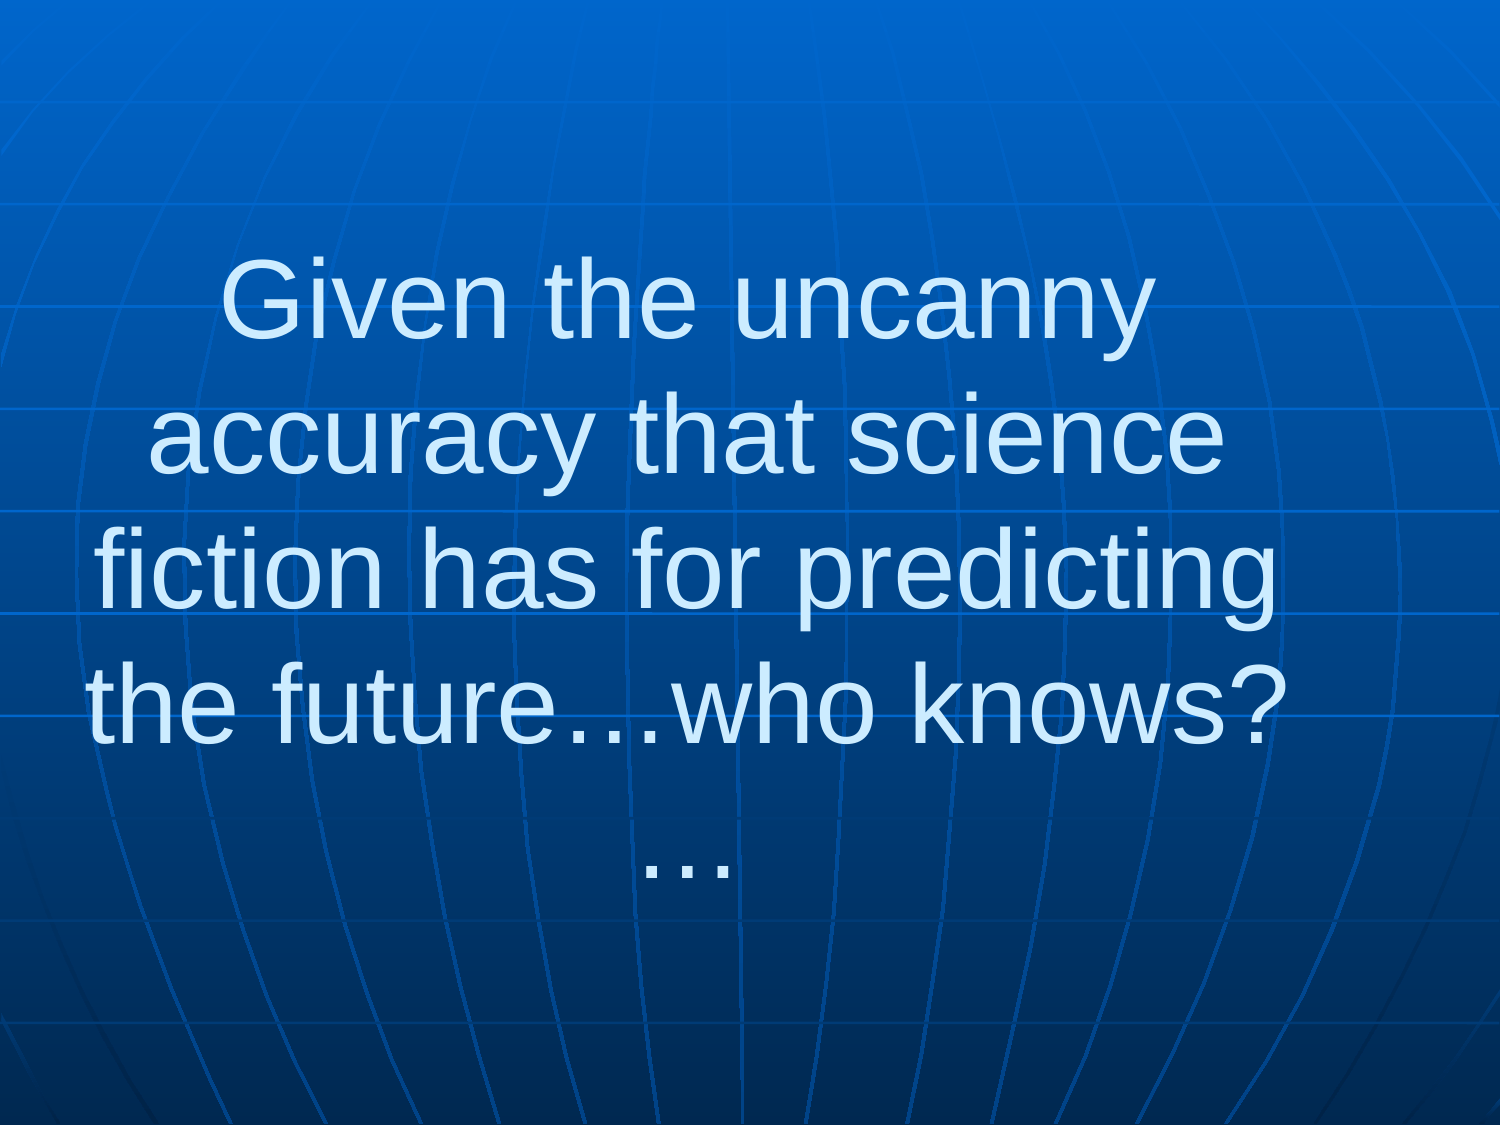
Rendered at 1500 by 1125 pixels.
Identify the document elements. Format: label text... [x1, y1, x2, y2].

title Given the uncanny accuracy that science fiction has for predicting the future…who knows?… [50, 687, 1325, 909]
